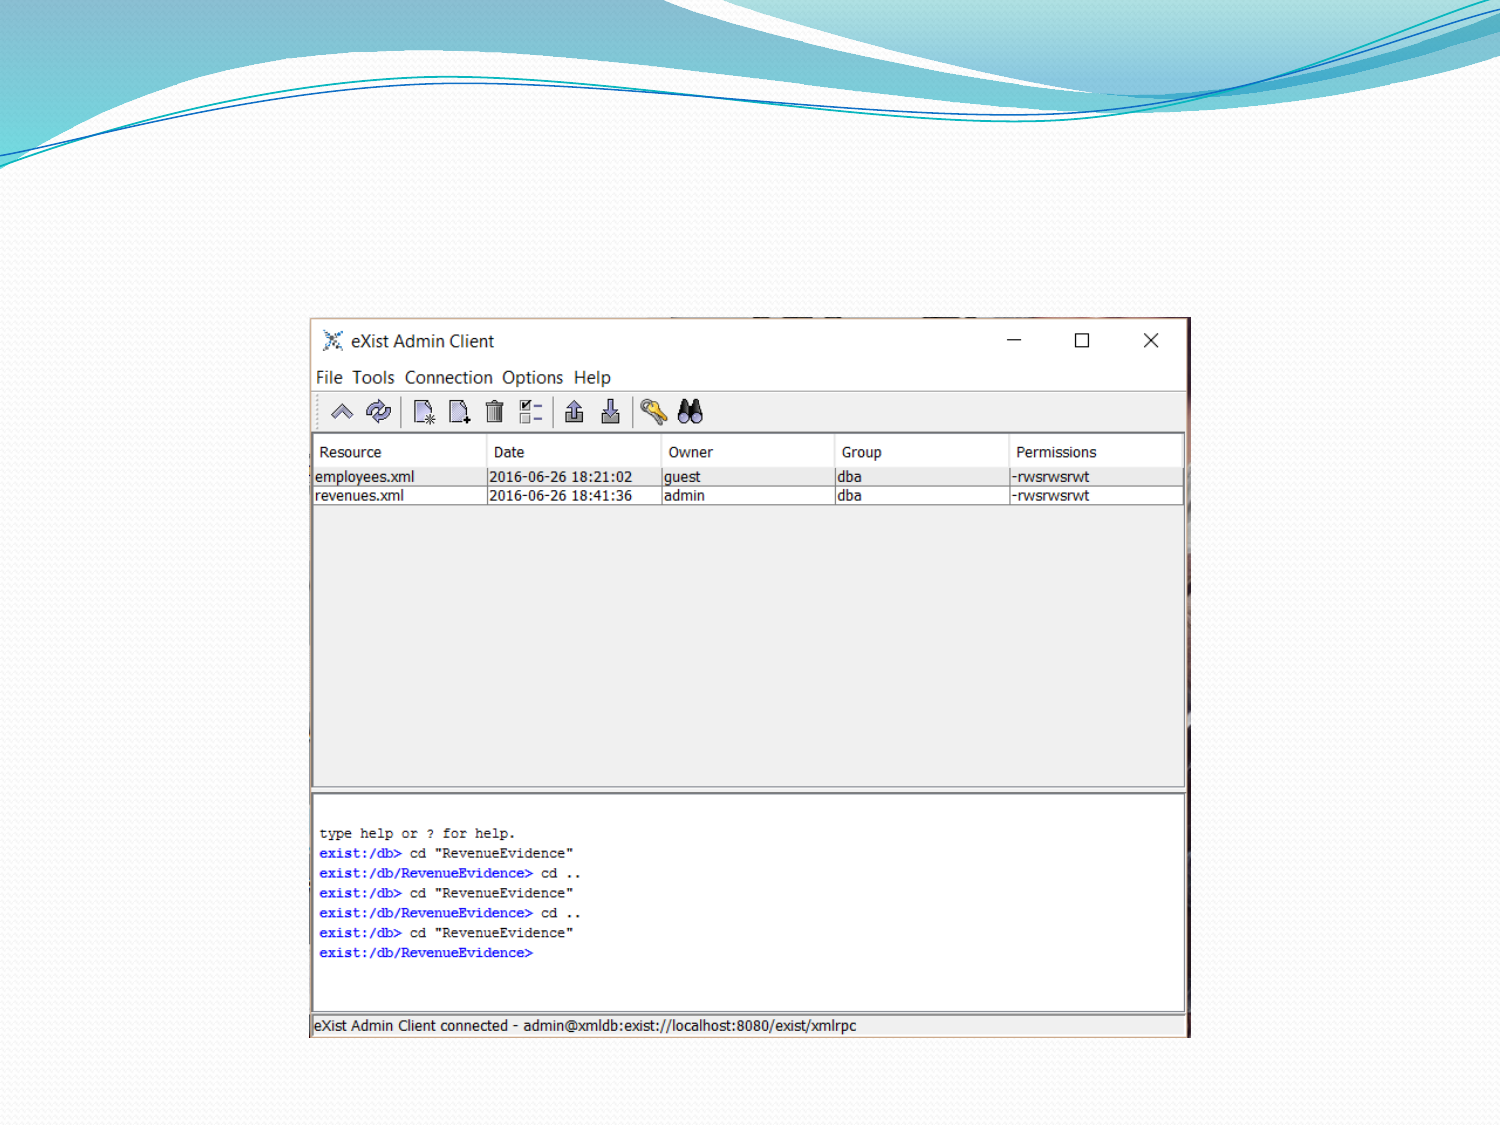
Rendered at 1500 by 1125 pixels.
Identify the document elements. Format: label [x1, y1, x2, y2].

list [309, 317, 1191, 1038]
